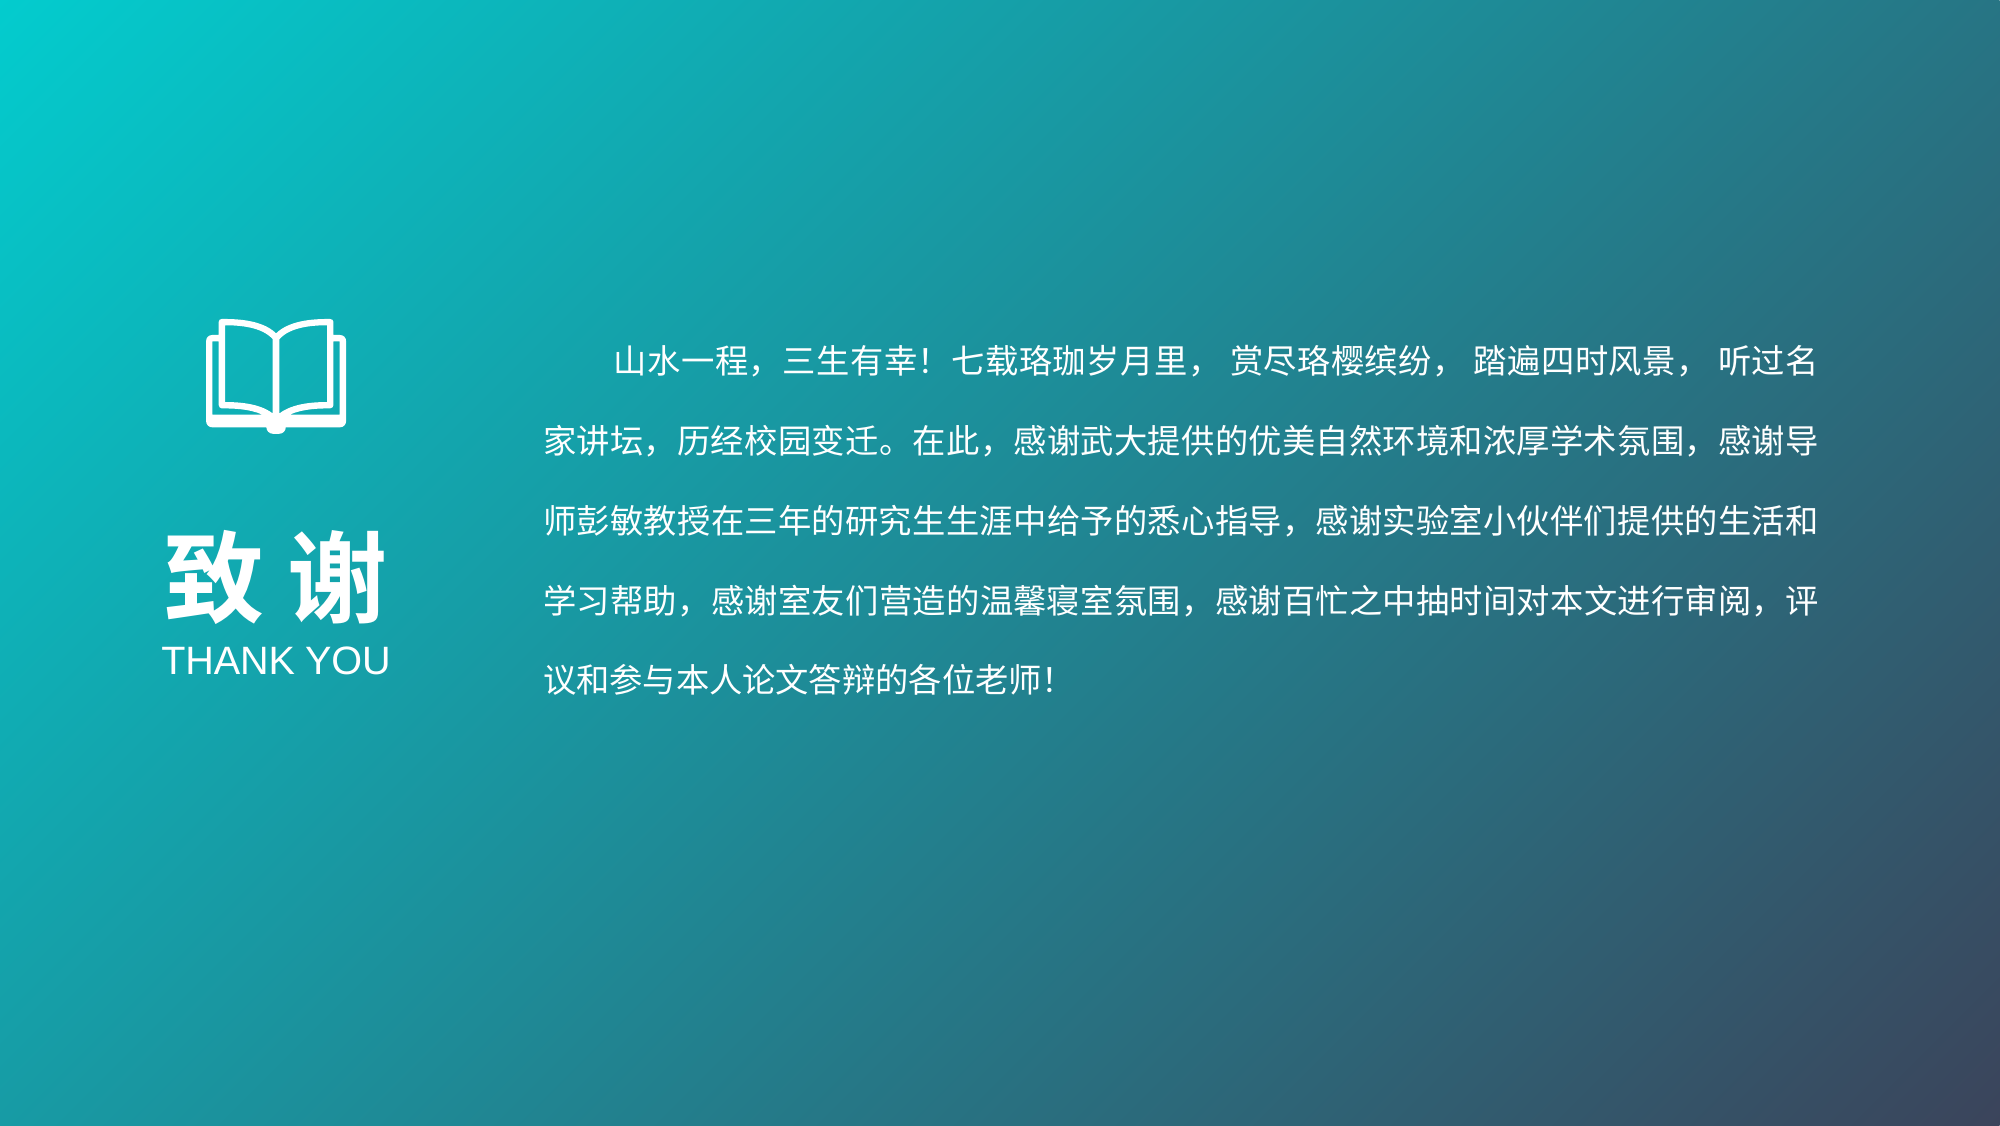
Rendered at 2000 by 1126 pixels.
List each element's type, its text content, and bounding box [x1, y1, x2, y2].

text_box 山水一程，三生有幸！七载珞珈岁月里， 赏尽珞樱缤纷， 踏遍四时风景， 听过名家讲坛，历经校园变迁。在此，感谢武大提供的优美自然环境和浓厚学术氛围，感谢导师彭敏教授在三年的研究生生涯中给予的悉心指导，感谢实验室小伙伴们提供的生活和学习帮助，感谢室友们营造的温馨寝室氛围，感谢百忙之中抽时间对本文进行审阅，评议和参与本人论文答辩的各位老师！ [543, 300, 1819, 700]
text_box 致 谢 THANK YOU [110, 505, 442, 693]
text_box [206, 318, 347, 434]
